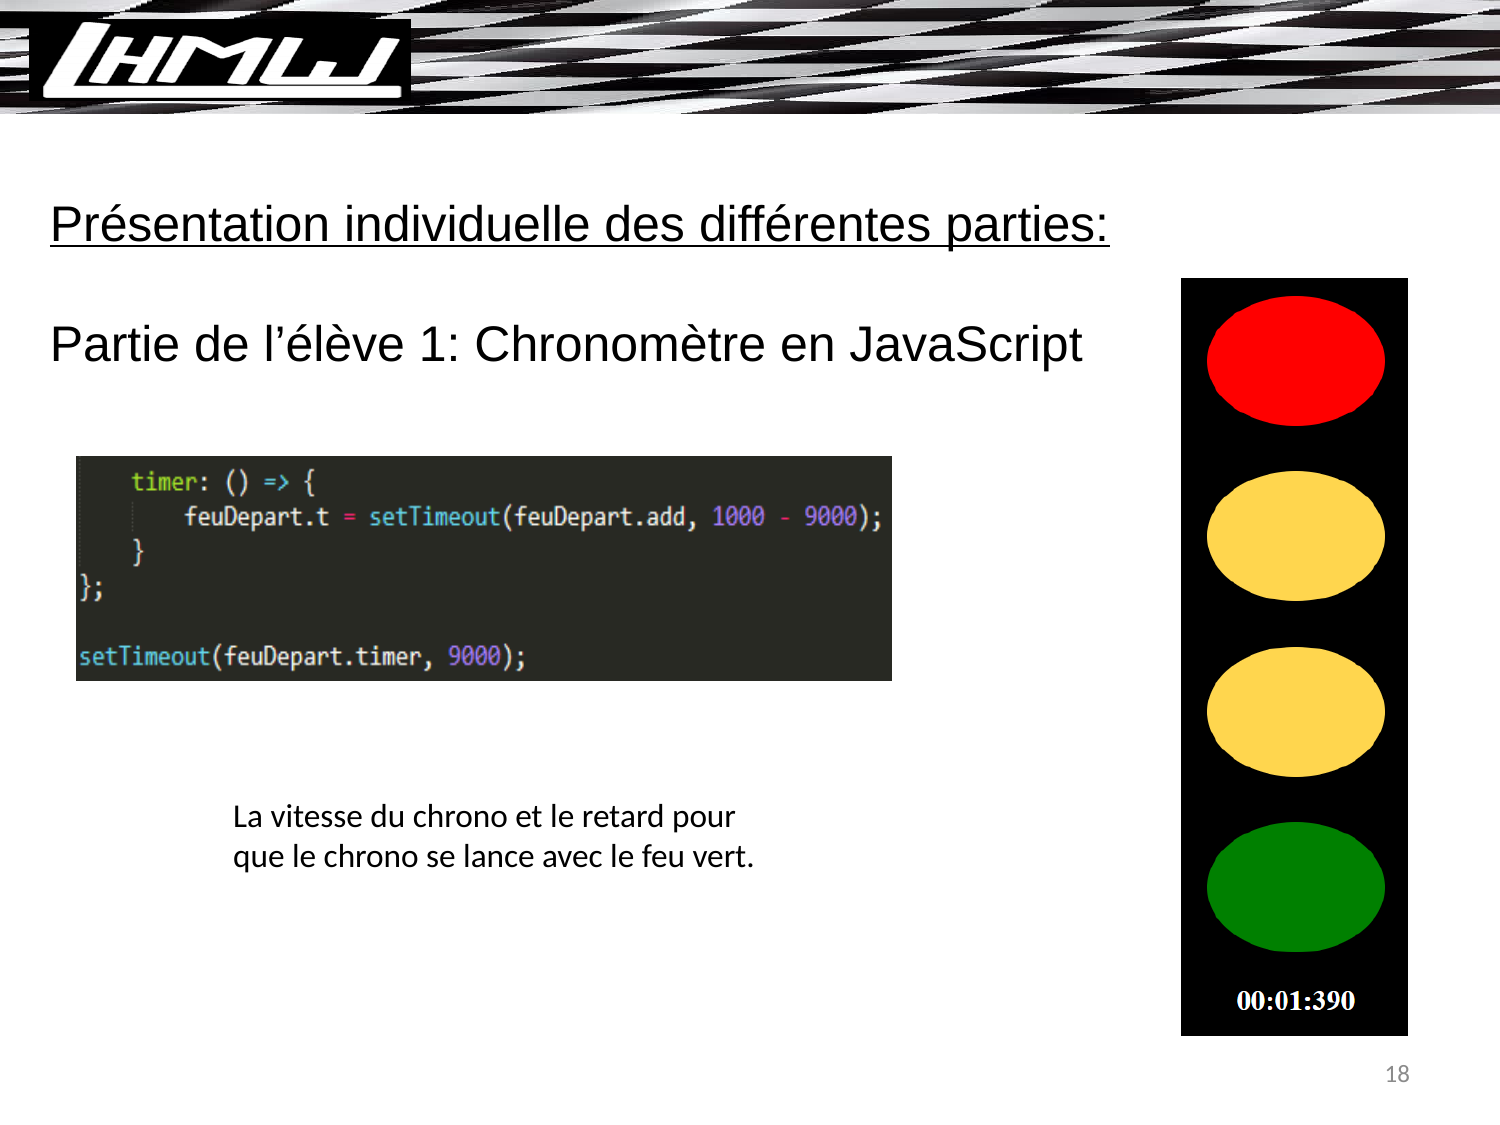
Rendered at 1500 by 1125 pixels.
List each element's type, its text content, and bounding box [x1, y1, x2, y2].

text_box La vitesse du chrono et le retard pour que le chrono se lance avec le feu vert. [218, 786, 774, 882]
text_box Présentation individuelle des différentes parties: Partie de l’élève 1: Chronomètre en JavaScript [35, 184, 1125, 380]
picture [76, 455, 892, 681]
slide_number 18 [1074, 1042, 1425, 1103]
picture [1180, 278, 1408, 1036]
picture [0, 0, 1500, 114]
